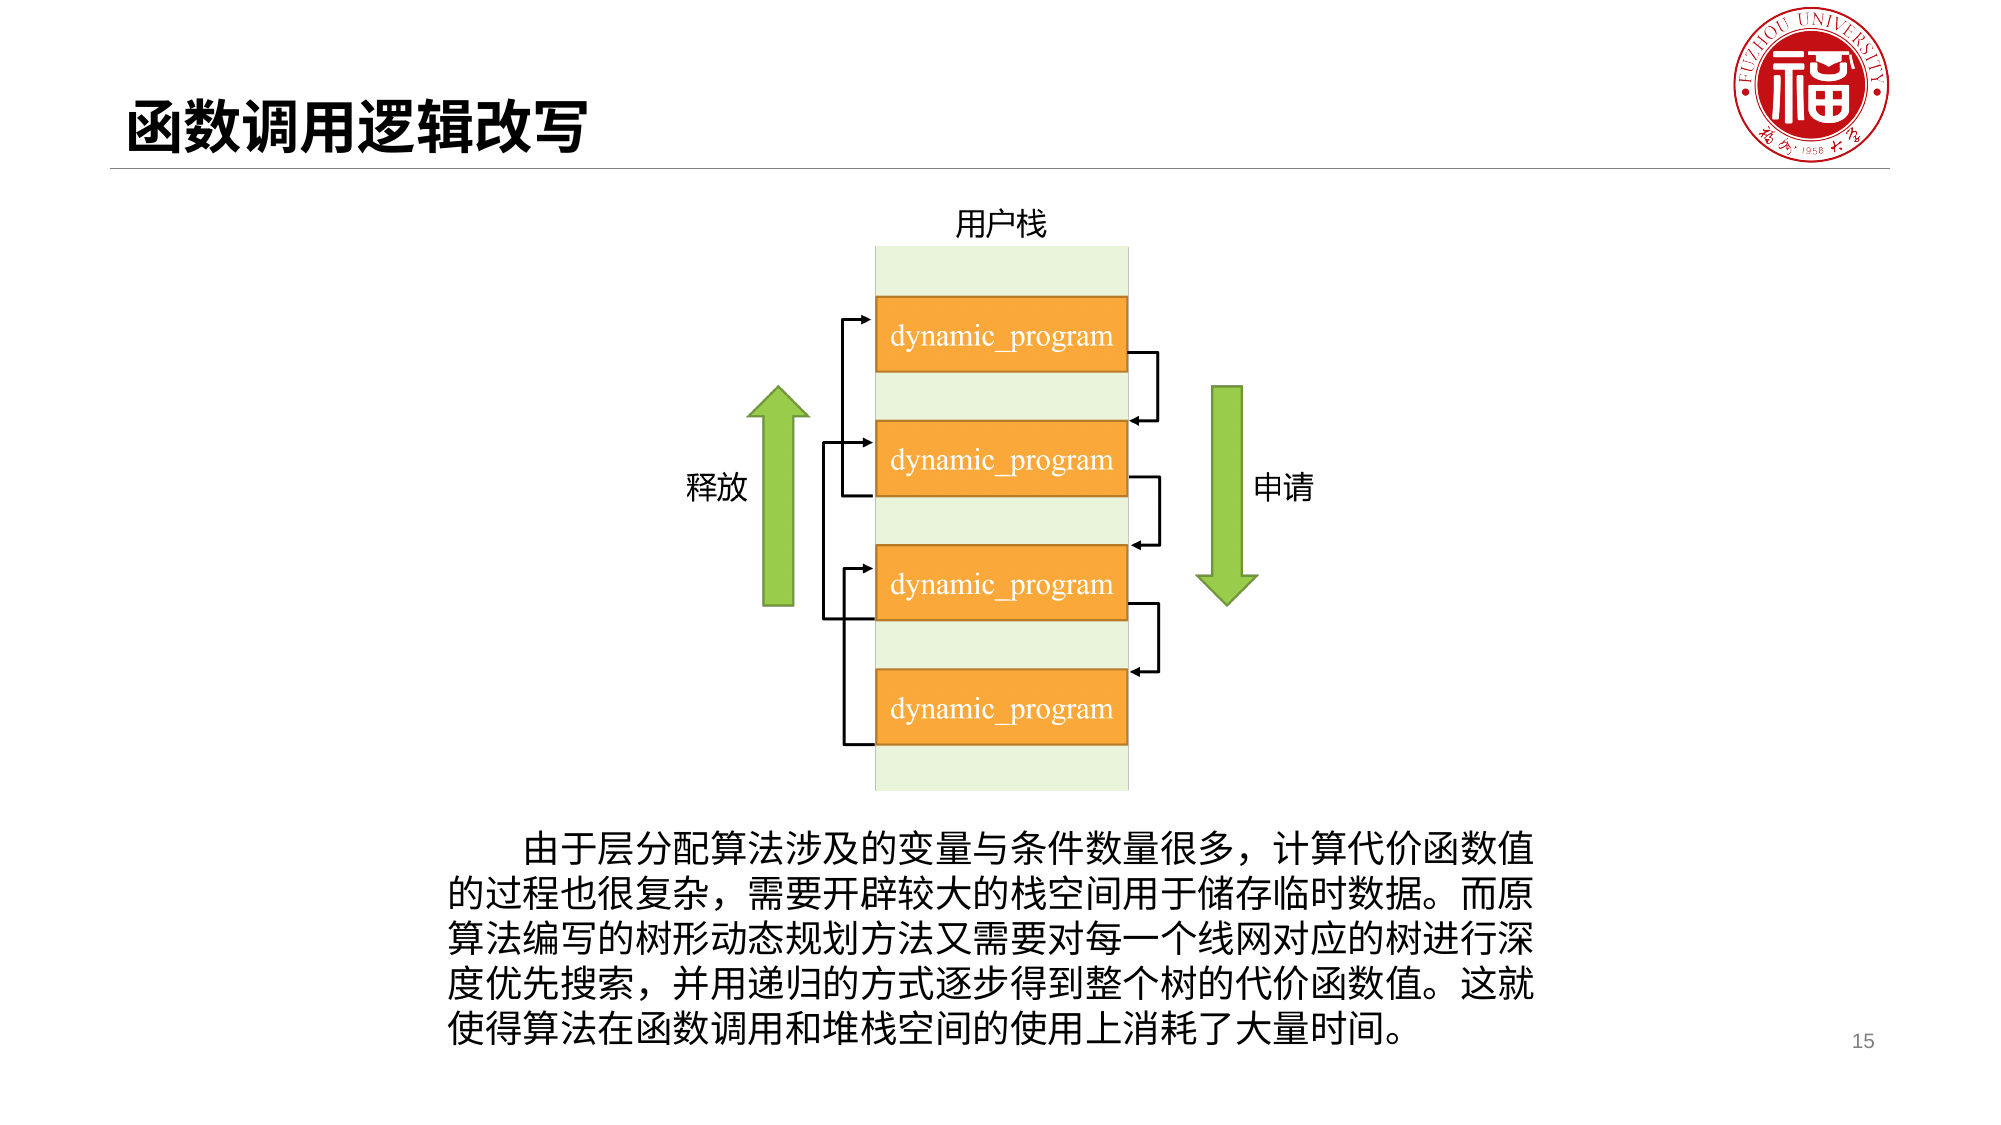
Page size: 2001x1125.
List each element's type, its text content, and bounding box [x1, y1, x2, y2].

picture [668, 195, 1332, 791]
slide_number 15 [1567, 1023, 1890, 1058]
title 函数调用逻辑改写 [109, 0, 1890, 169]
text_box 由于层分配算法涉及的变量与条件数量很多，计算代价函数值的过程也很复杂，需要开辟较大的栈空间用于储存临时数据。而原算法编写的树形动态规划方法又需要对每一个线网对应的树进行深度优先搜索，并用递归的方式逐步得到整个树的代价函数值。这就使得算法在函数调用和堆栈空间的使用上消耗了大量时间。 [433, 818, 1567, 1058]
